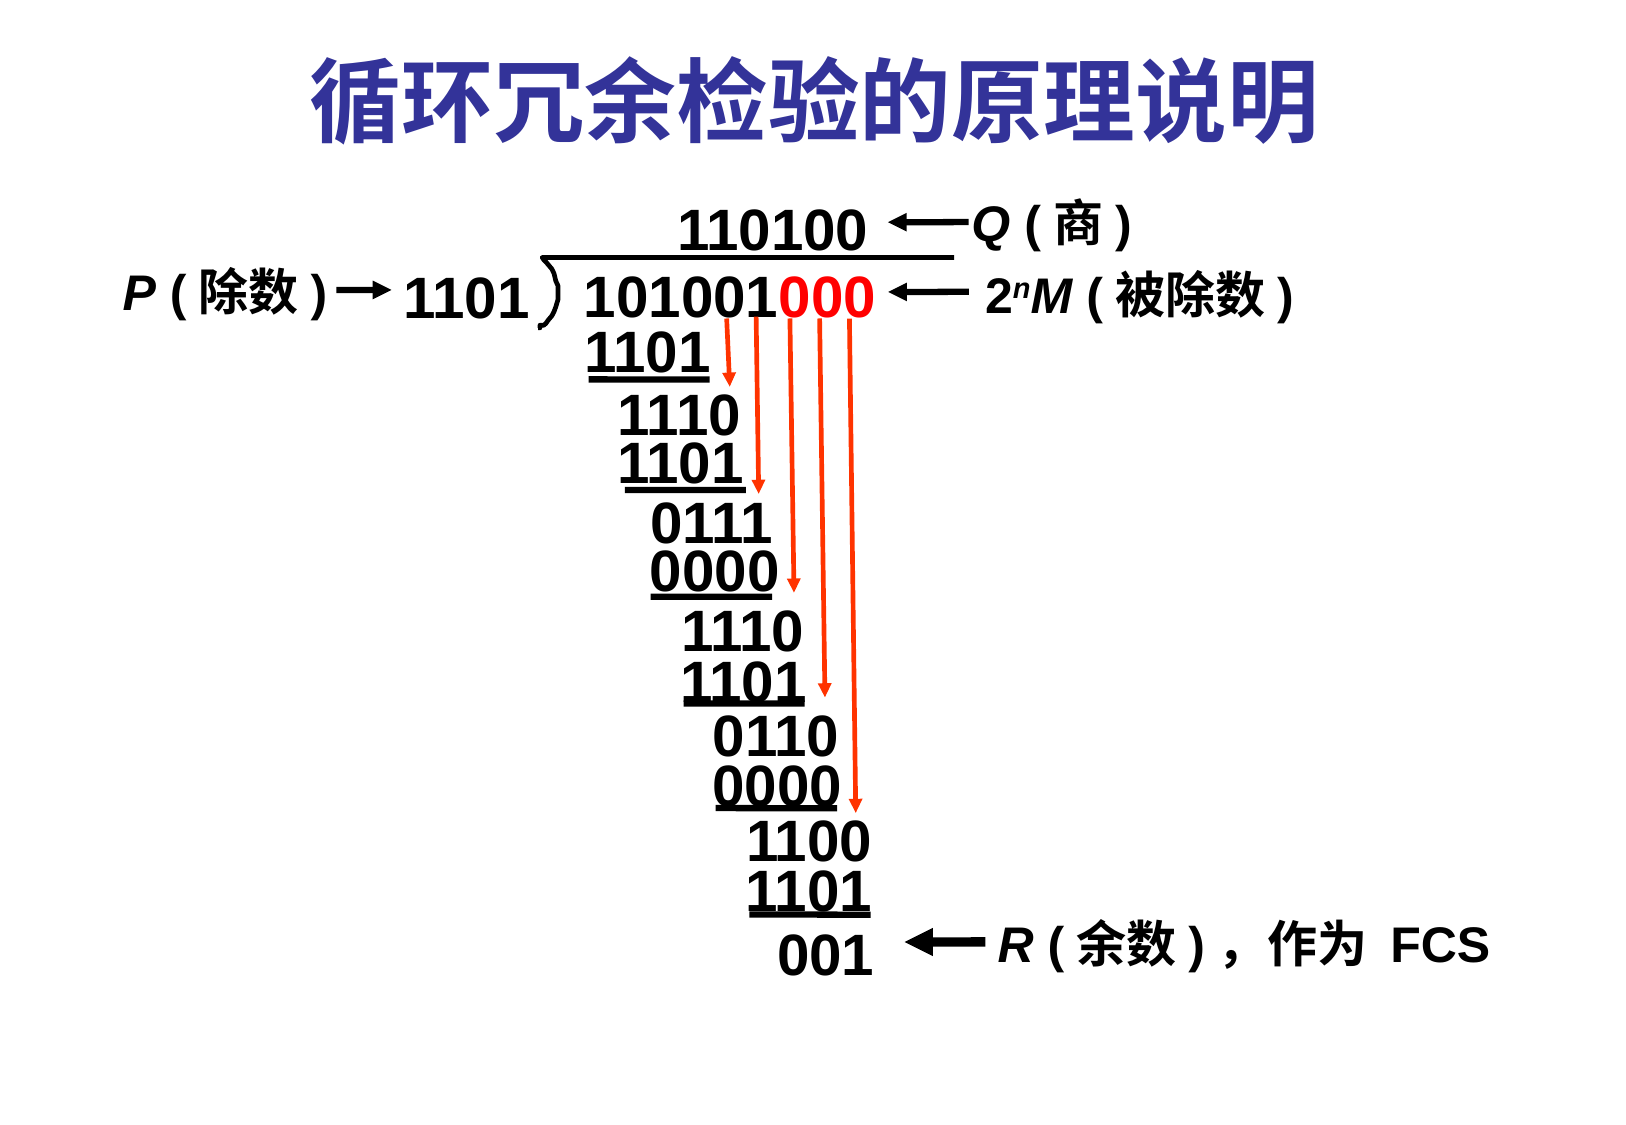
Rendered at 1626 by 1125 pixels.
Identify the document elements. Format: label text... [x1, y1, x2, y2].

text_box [133, 191, 1539, 988]
title 循环冗余检验的原理说明 [81, 30, 1569, 161]
